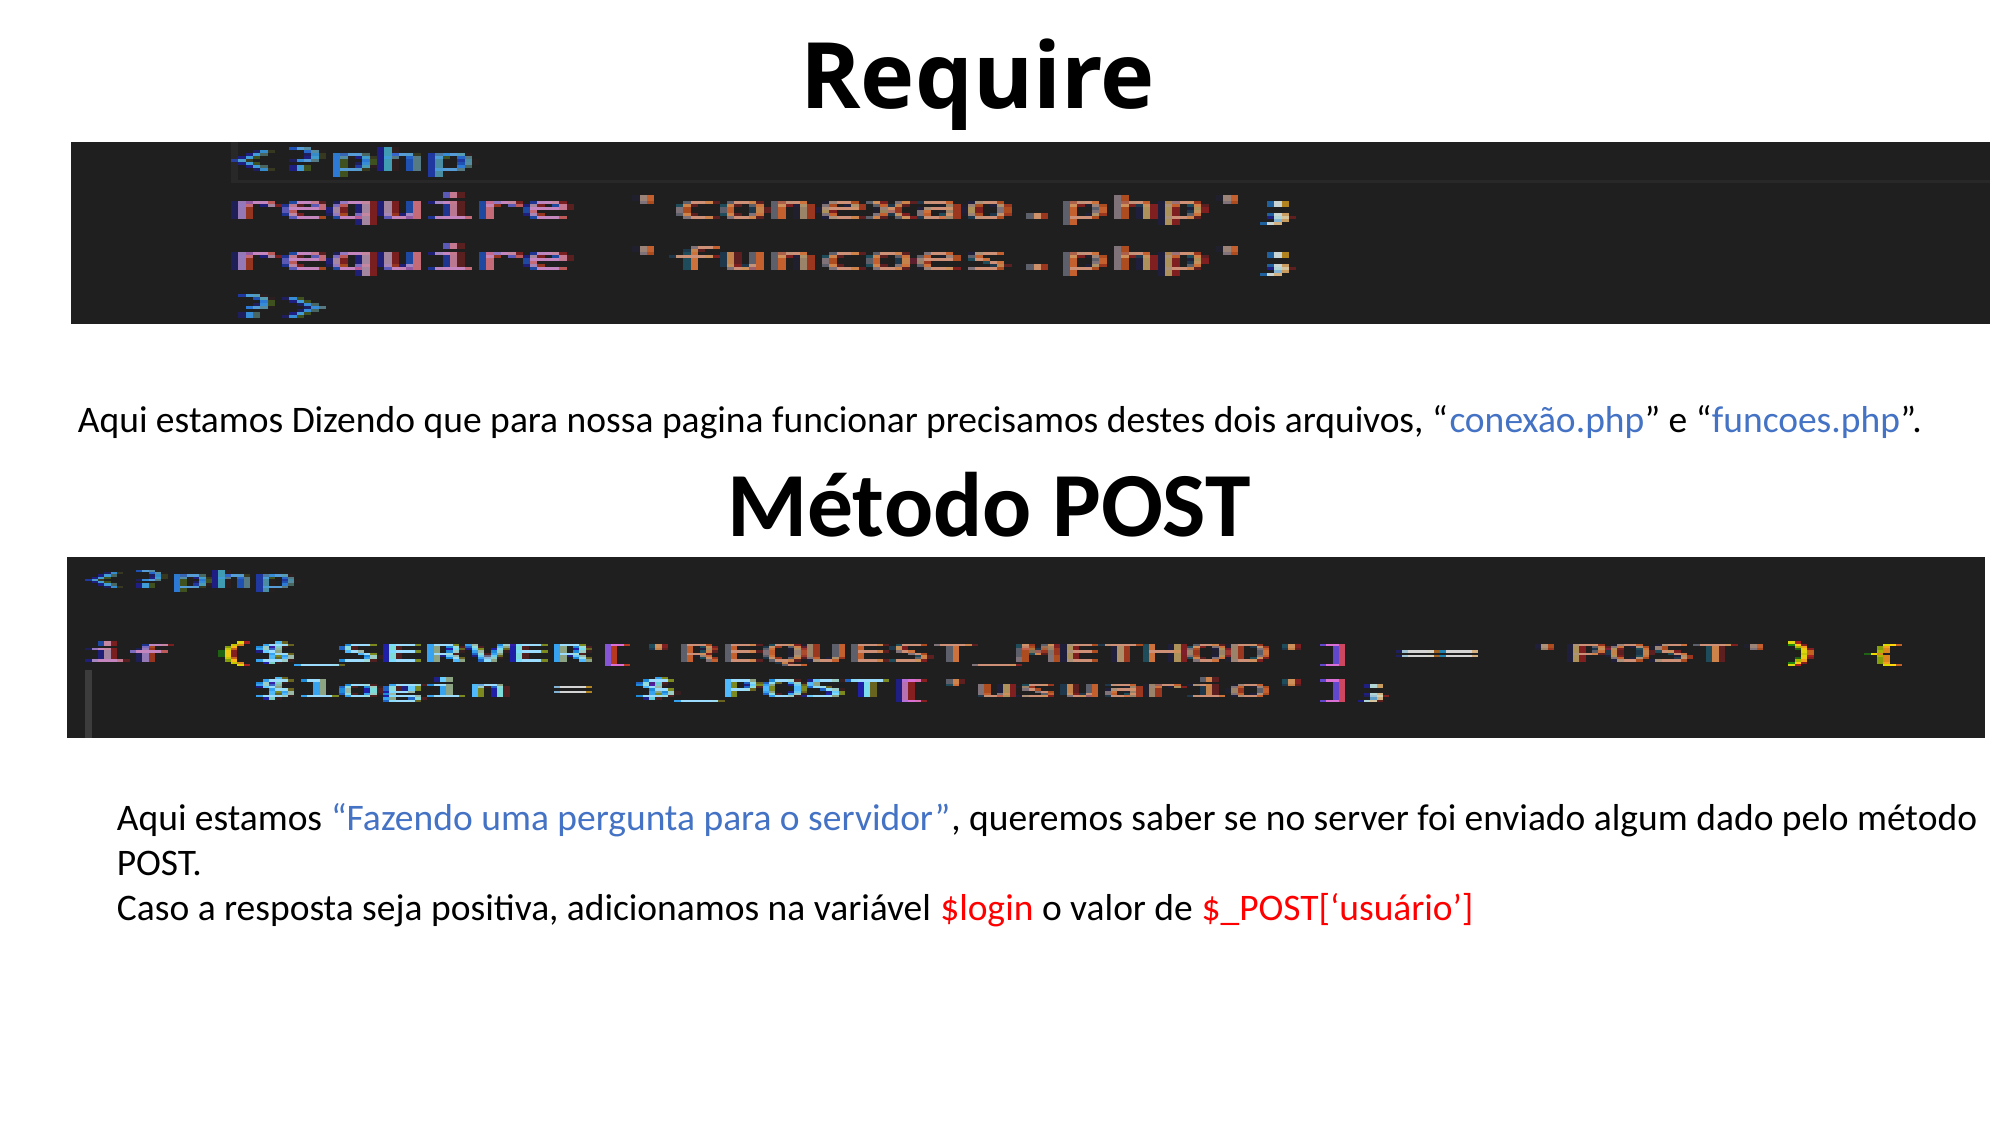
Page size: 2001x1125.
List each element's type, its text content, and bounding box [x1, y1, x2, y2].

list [71, 142, 1990, 324]
title Require [115, 0, 1841, 142]
text_box Aqui estamos Dizendo que para nossa pagina funcionar precisamos destes dois arquivos, “conexão.php” e “funcoes.php”. [64, 387, 1936, 447]
picture [67, 557, 1985, 738]
text_box Aqui estamos “Fazendo uma pergunta para o servidor”, queremos saber se no server foi enviado algum dado pelo método POST. Caso a resposta seja positiva, adicionamos na variável $login o valor de $_POST[‘usuário’] [103, 785, 2000, 936]
text_box Método POST [712, 437, 1718, 557]
